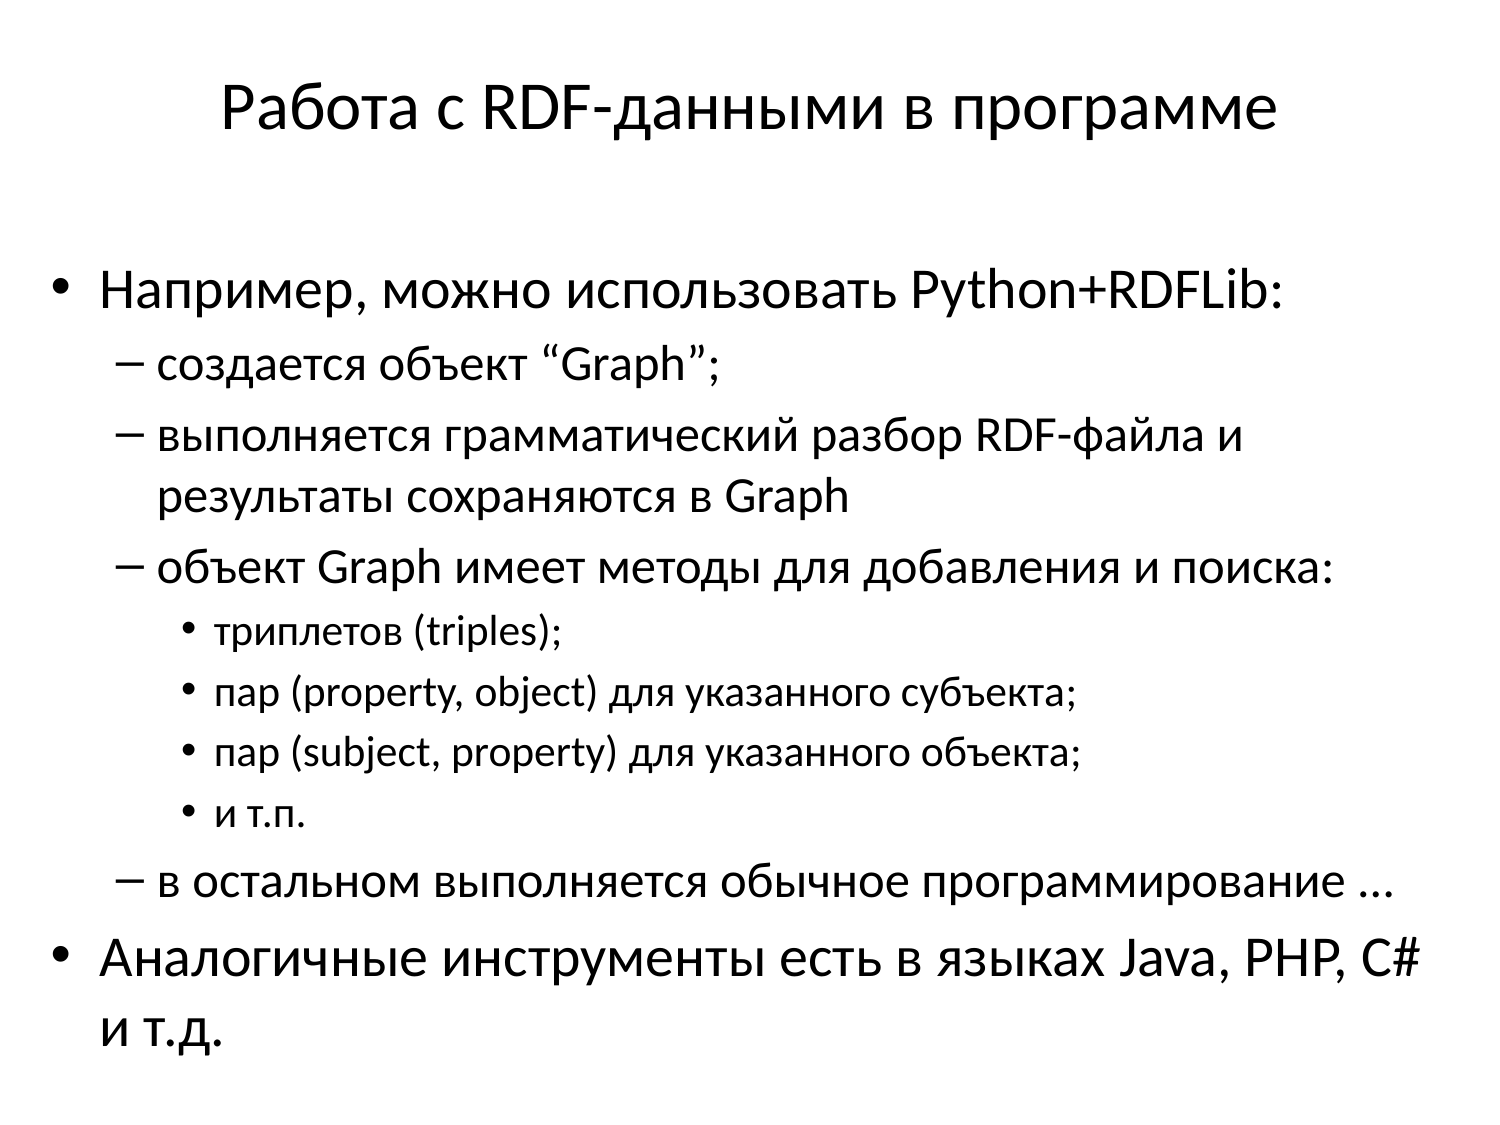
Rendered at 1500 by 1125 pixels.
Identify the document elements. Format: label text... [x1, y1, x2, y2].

title Работа с RDF-данными в программе [0, 37, 1500, 166]
list Например, можно использовать Python+RDFLib: создается объект “Graph”; выполняется грамматический разбор RDF-файла и результаты сохраняются в Graph объект Graph имеет методы для добавления и поиска: триплетов (triples); пар (property, object) для указанного субъекта; пар (subject, property) для указанного объекта; и т.п. в остальном выполняется обычное программирование … Аналогичные инструменты есть в языках Java, PHP, C# и т.д. [35, 242, 1453, 1077]
